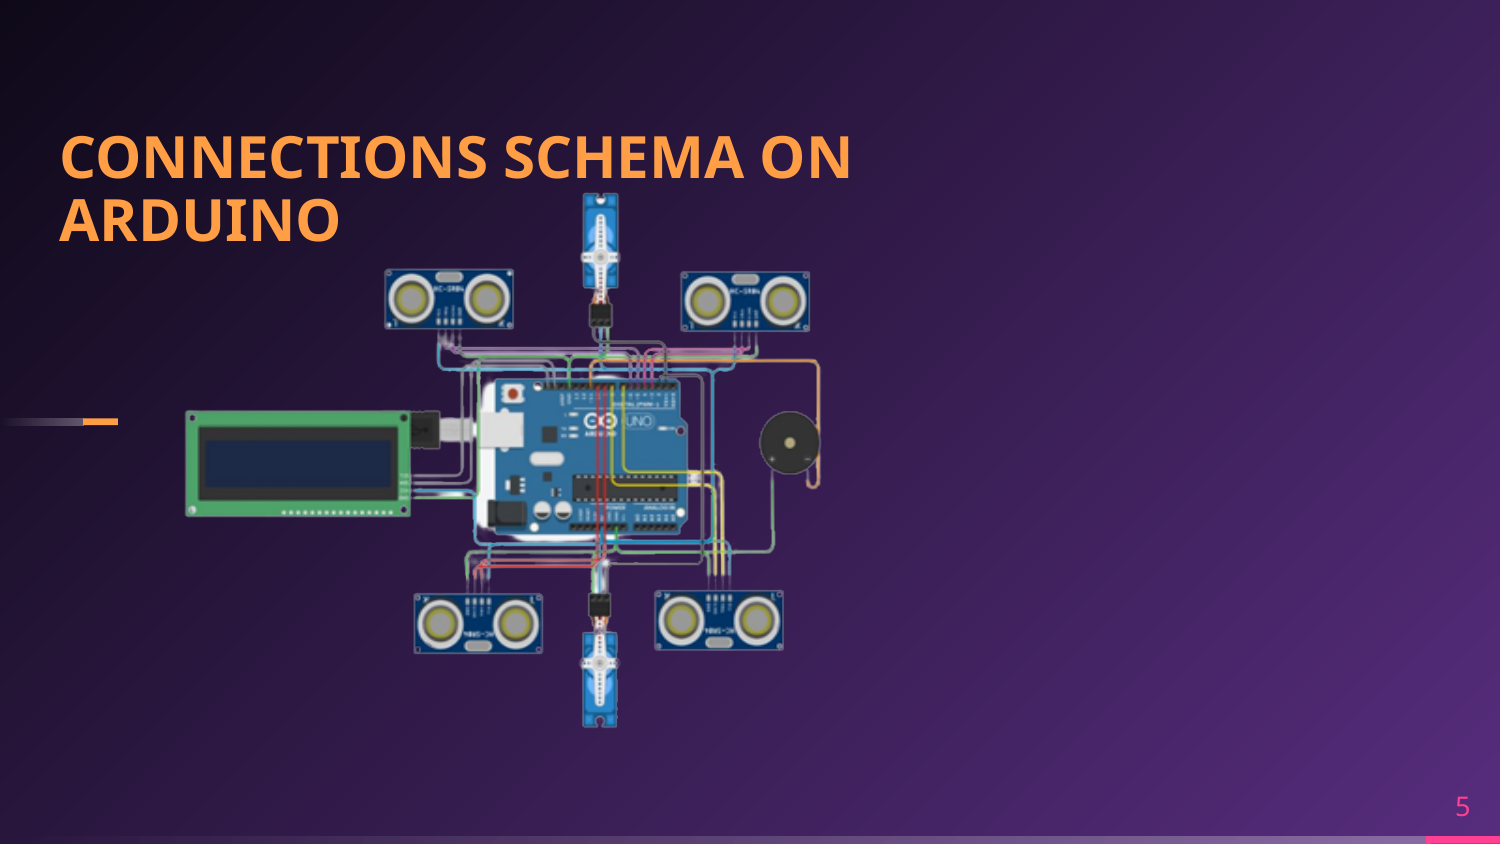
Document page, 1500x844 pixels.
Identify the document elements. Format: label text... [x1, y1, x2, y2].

slide_number 5 [1426, 779, 1500, 837]
title CONNECTIONS SCHEMA ON ARDUINO [59, 67, 953, 163]
picture [0, 164, 1154, 757]
